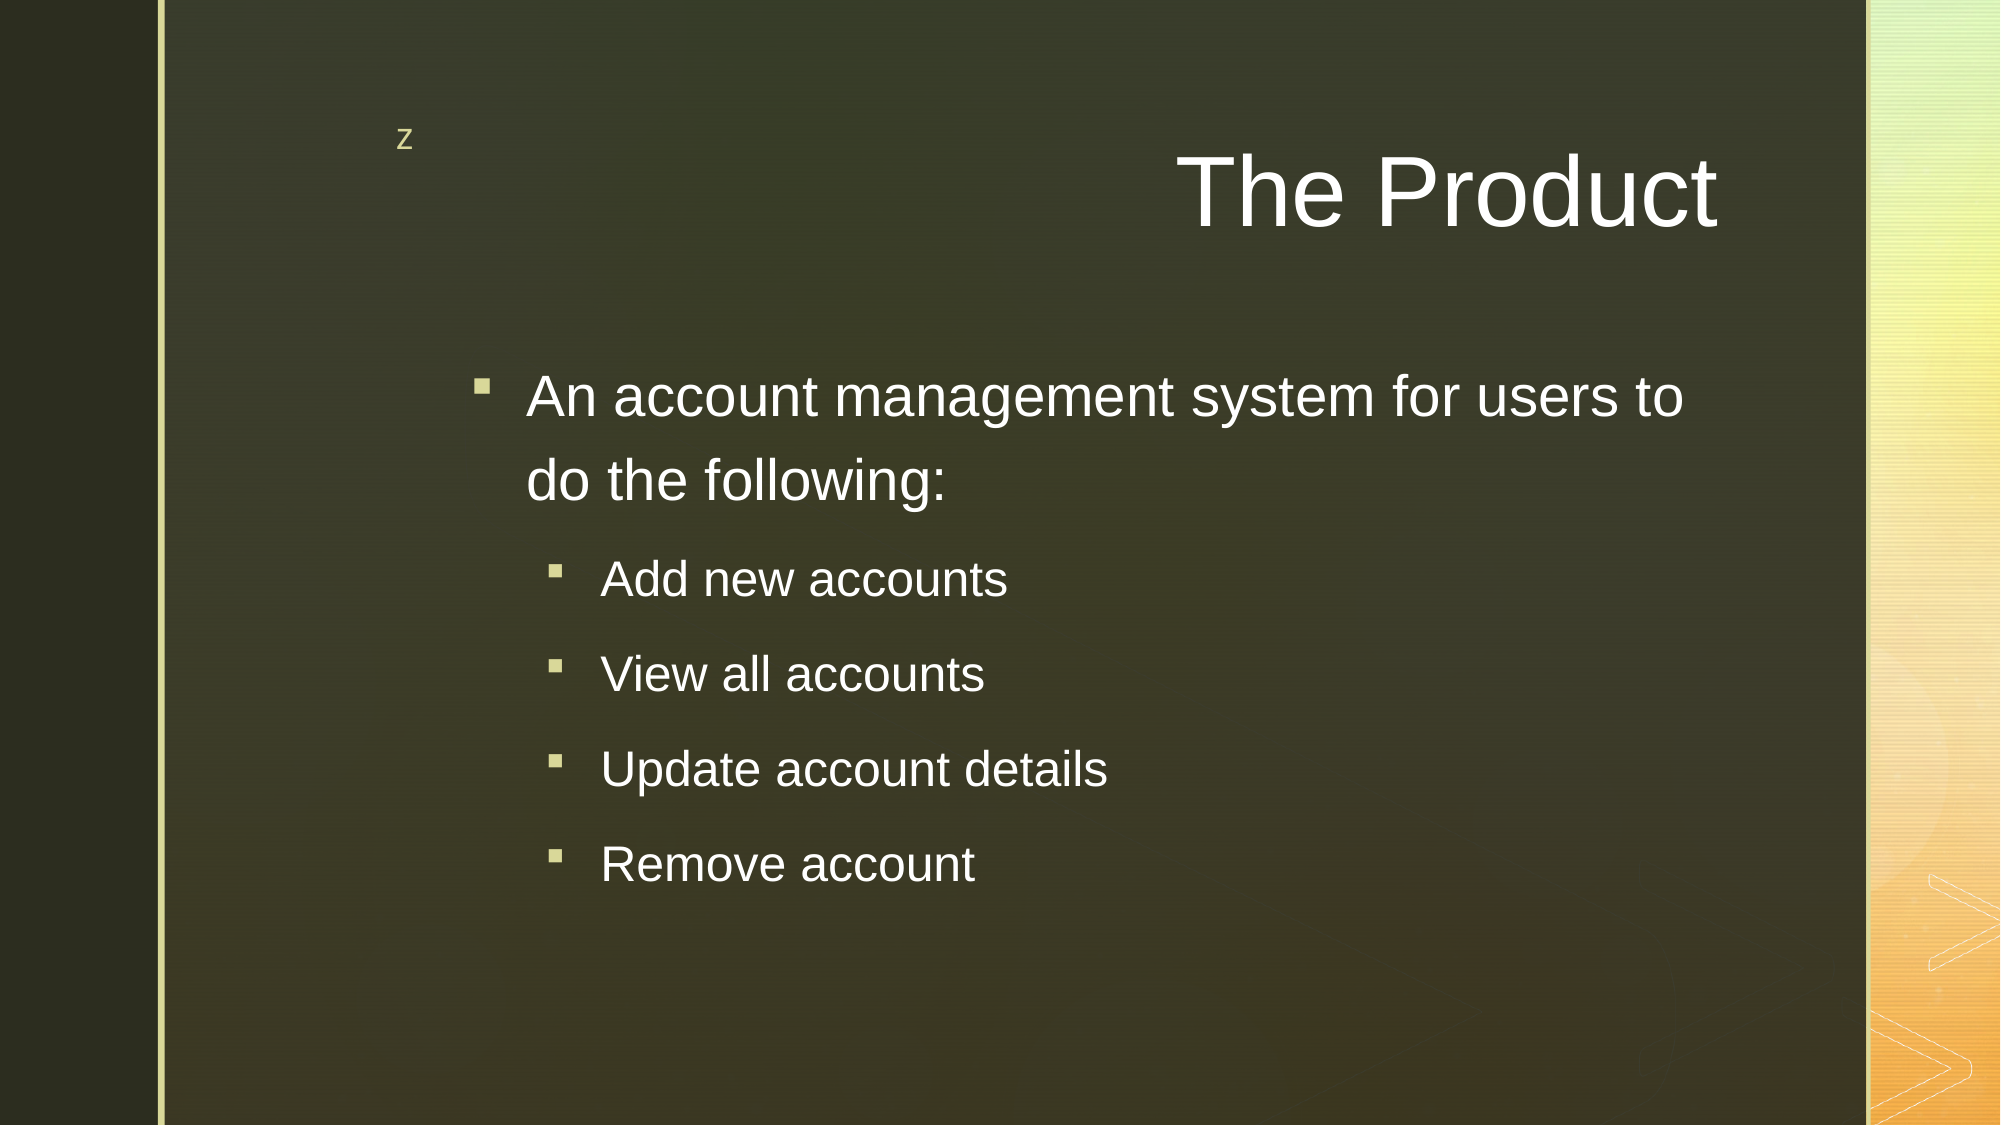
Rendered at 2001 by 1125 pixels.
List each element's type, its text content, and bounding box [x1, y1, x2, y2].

picture [1871, 0, 2001, 1125]
title The Product [428, 132, 1734, 310]
list An account management system for users to do the following: Add new accounts View all accounts Update account details Remove account [454, 336, 1734, 993]
